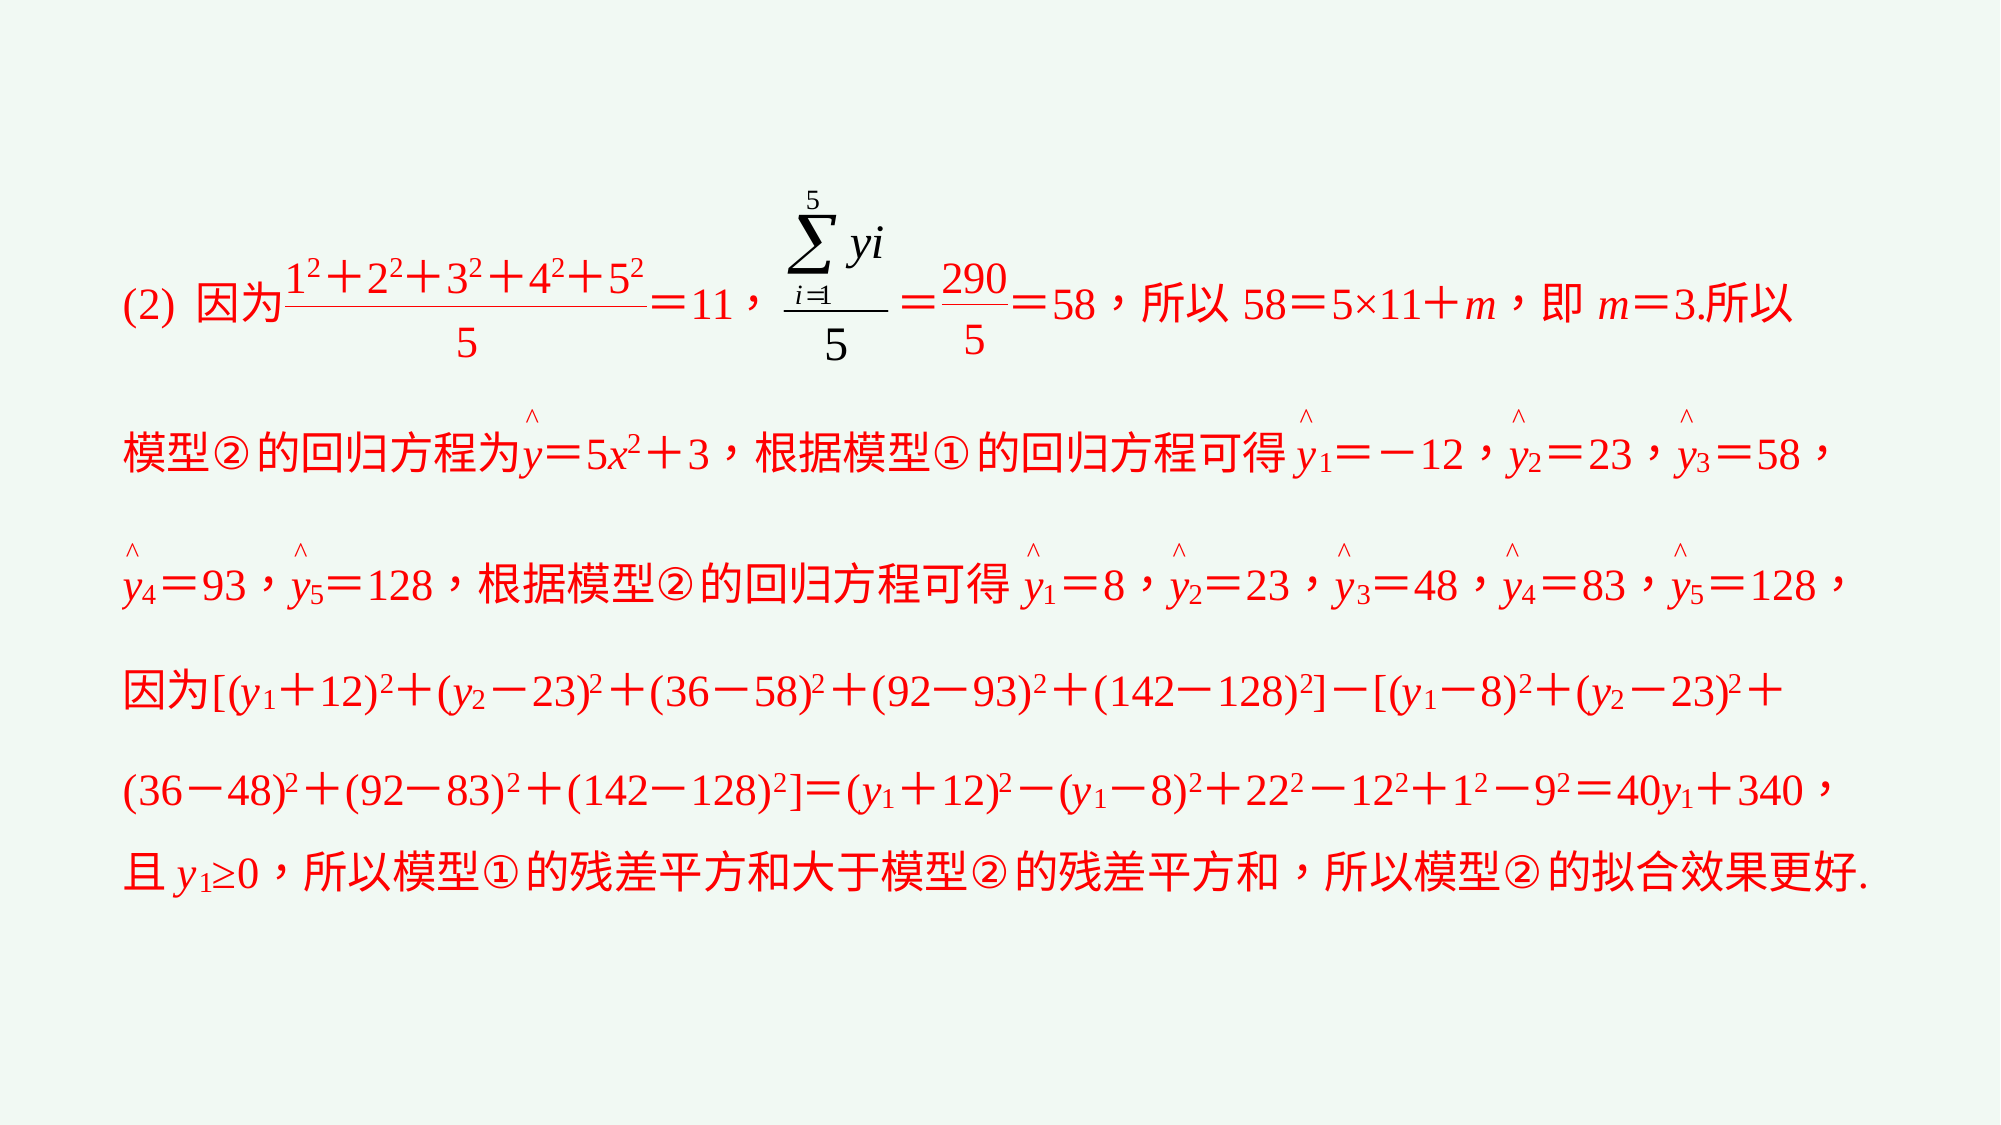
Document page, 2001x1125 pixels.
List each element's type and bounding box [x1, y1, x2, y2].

text_box [122, 175, 1881, 908]
